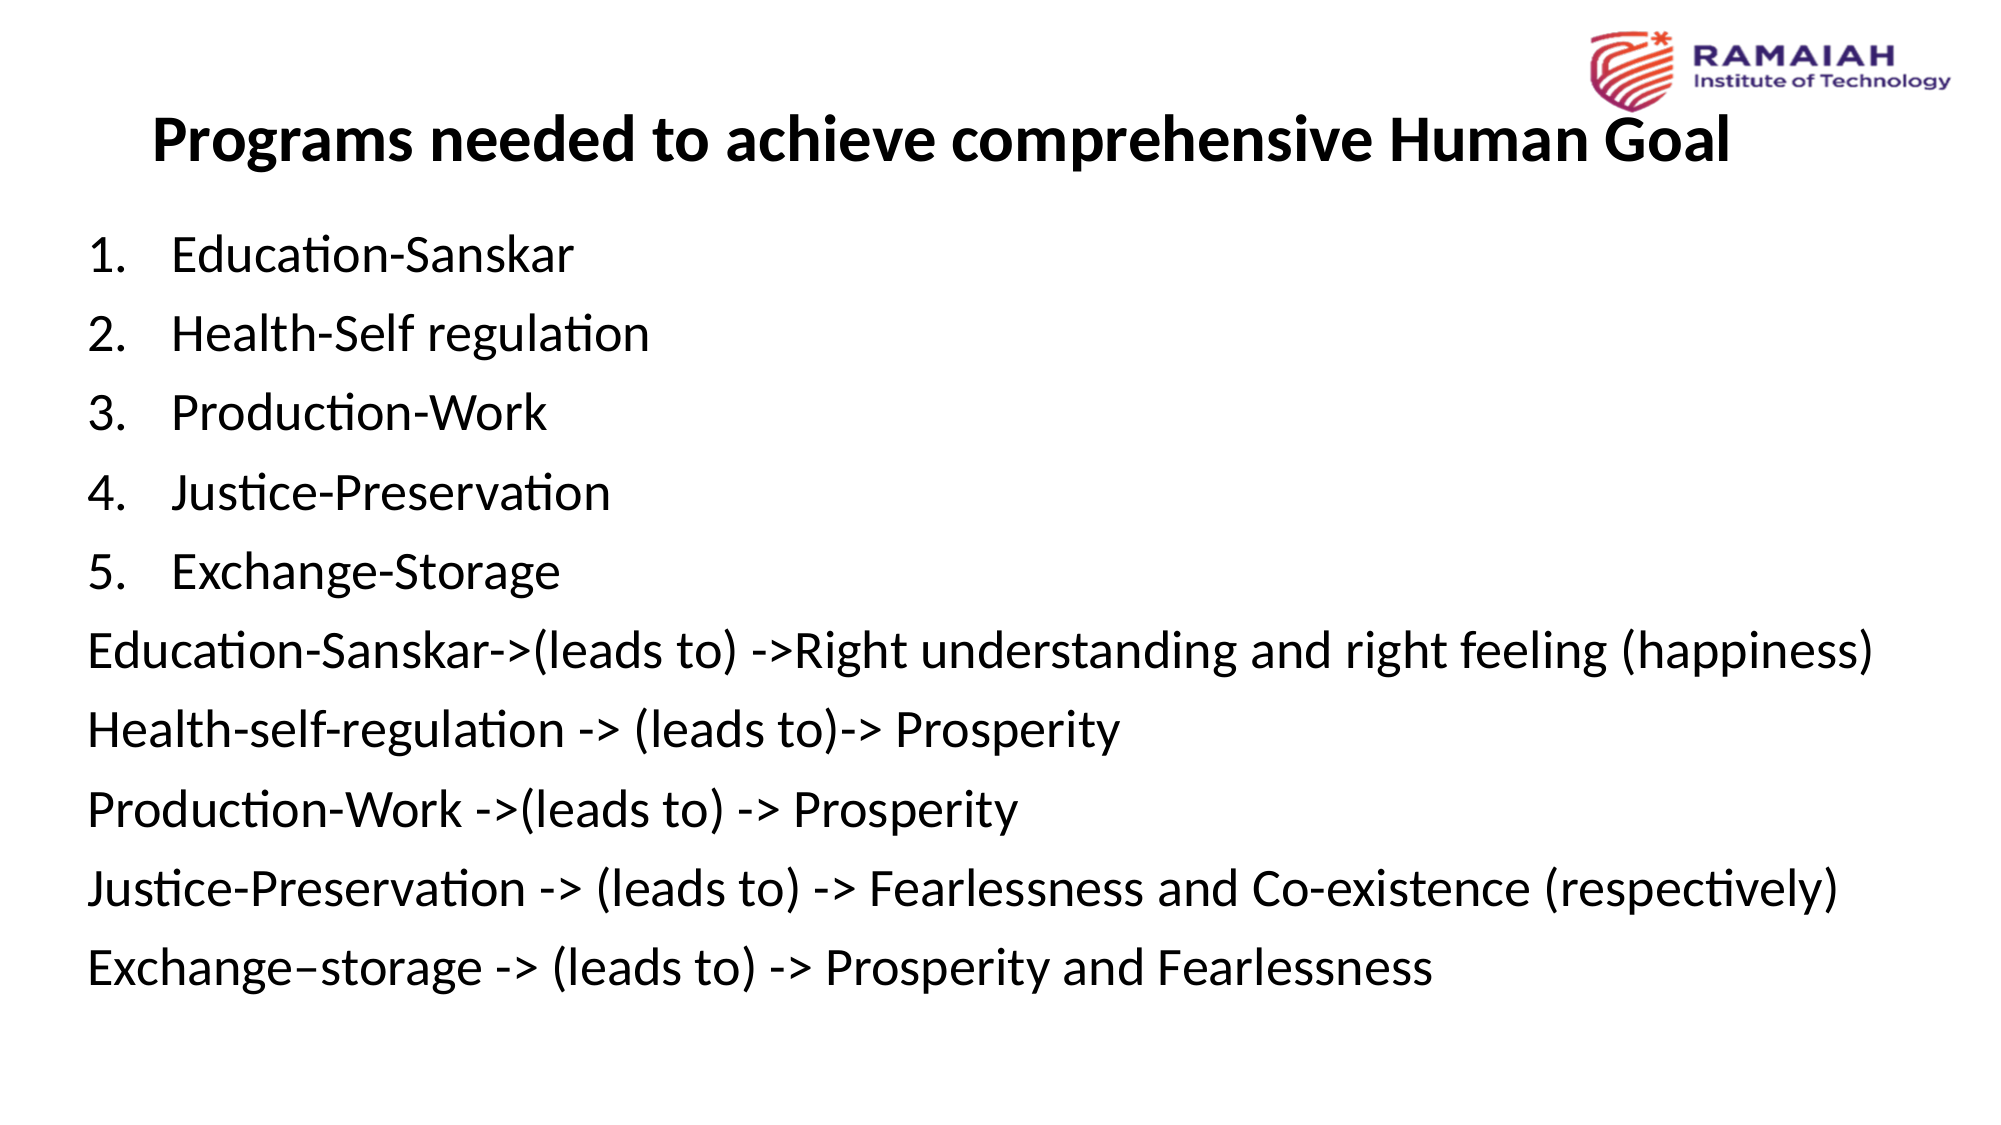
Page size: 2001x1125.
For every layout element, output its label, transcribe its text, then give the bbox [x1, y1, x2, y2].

list Education-Sanskar Health-Self regulation Production-Work Justice-Preservation Exchange-Storage Education-Sanskar->(leads to) ->Right understanding and right feeling (happiness) Health-self-regulation -> (leads to)-> Prosperity Production-Work ->(leads to) -> Prosperity Justice-Preservation -> (leads to) -> Fearlessness and Co-existence (respectively) Exchange–storage -> (leads to) -> Prosperity and Fearlessness [72, 217, 1919, 1007]
title Programs needed to achieve comprehensive Human Goal [137, 91, 1863, 189]
picture [1548, 0, 1998, 141]
